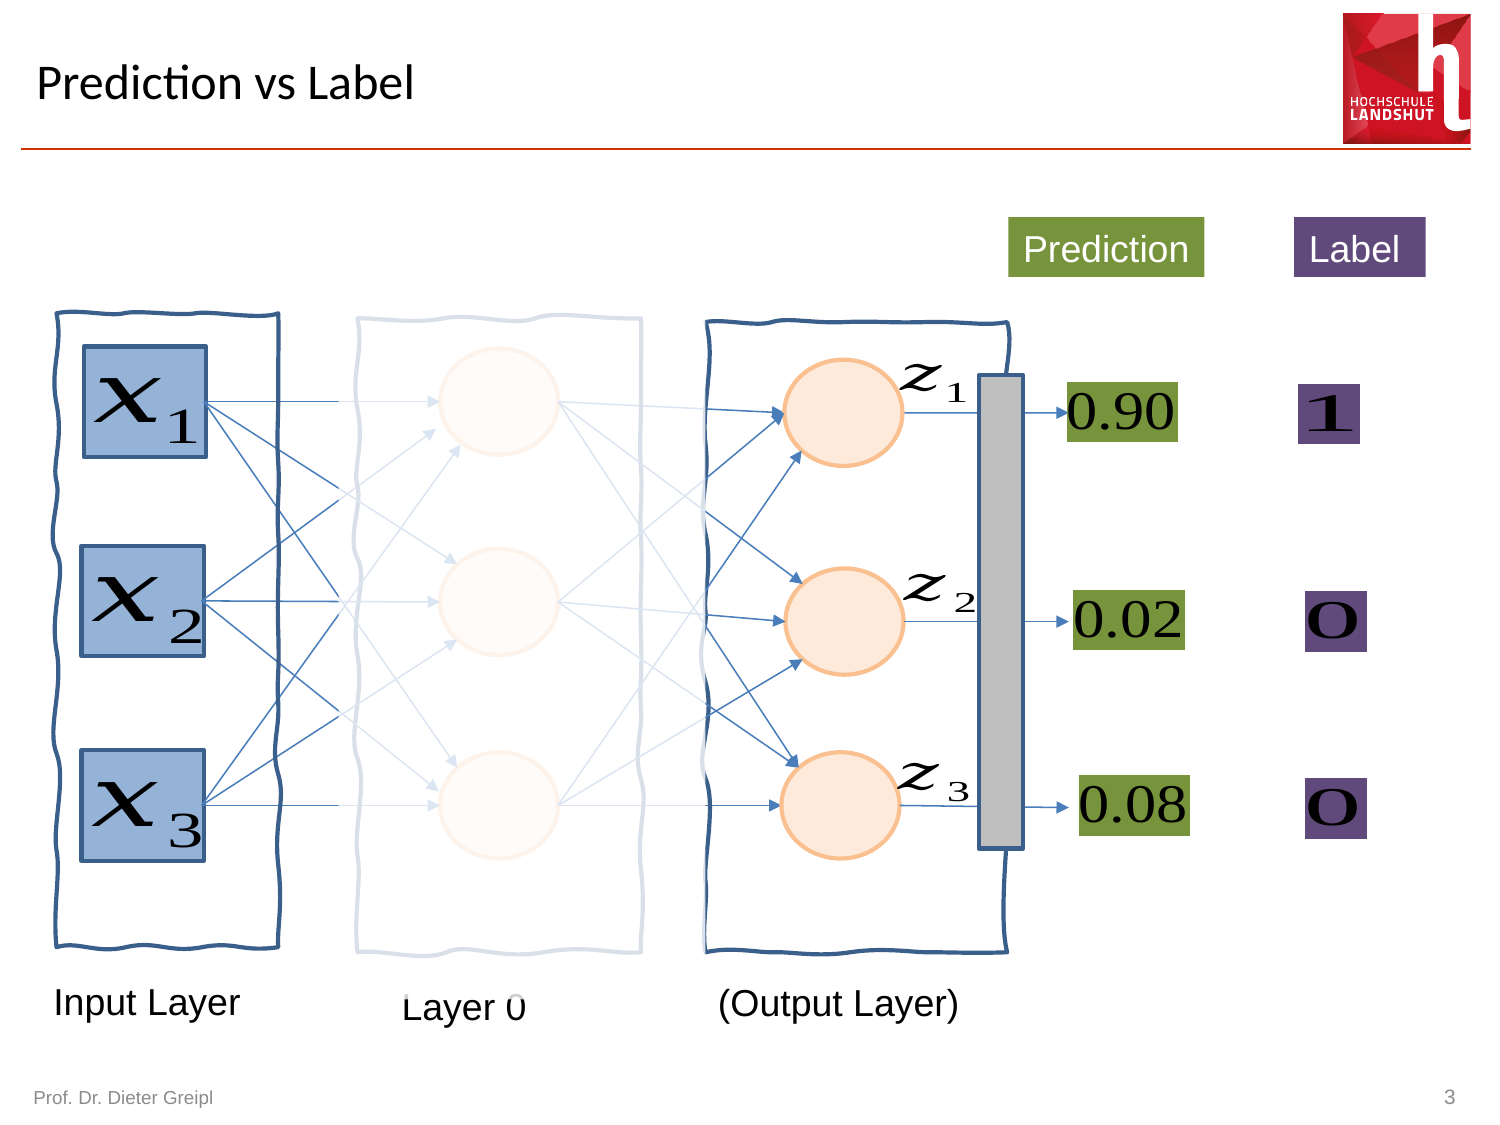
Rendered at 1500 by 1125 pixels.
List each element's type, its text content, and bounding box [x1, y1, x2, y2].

text_box [977, 422, 1025, 620]
text_box [977, 816, 1025, 851]
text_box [203, 401, 458, 442]
text_box Input Layer [38, 970, 275, 1031]
footer Prof. Dr. Dieter Greipl [18, 1073, 373, 1122]
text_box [558, 401, 804, 585]
text_box (Output Layer) [703, 971, 976, 1032]
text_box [557, 592, 799, 658]
text_box Prediction [1008, 217, 1205, 277]
text_box [977, 373, 1025, 412]
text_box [557, 658, 804, 806]
text_box [708, 318, 1012, 412]
text_box [784, 357, 905, 469]
text_box [977, 630, 1025, 803]
text_box Label [1294, 217, 1426, 277]
text_box [810, 421, 977, 620]
text_box [708, 815, 1010, 957]
slide_number 3 [1120, 1073, 1471, 1119]
text_box [336, 171, 708, 1002]
text_box [807, 566, 906, 677]
text_box [810, 630, 977, 803]
text_box Layer 0 [386, 1002, 559, 1036]
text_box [201, 444, 461, 806]
text_box [780, 750, 902, 861]
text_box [557, 601, 786, 622]
title Prediction vs Label [21, 9, 1344, 149]
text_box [201, 600, 440, 792]
text_box [50, 309, 283, 952]
